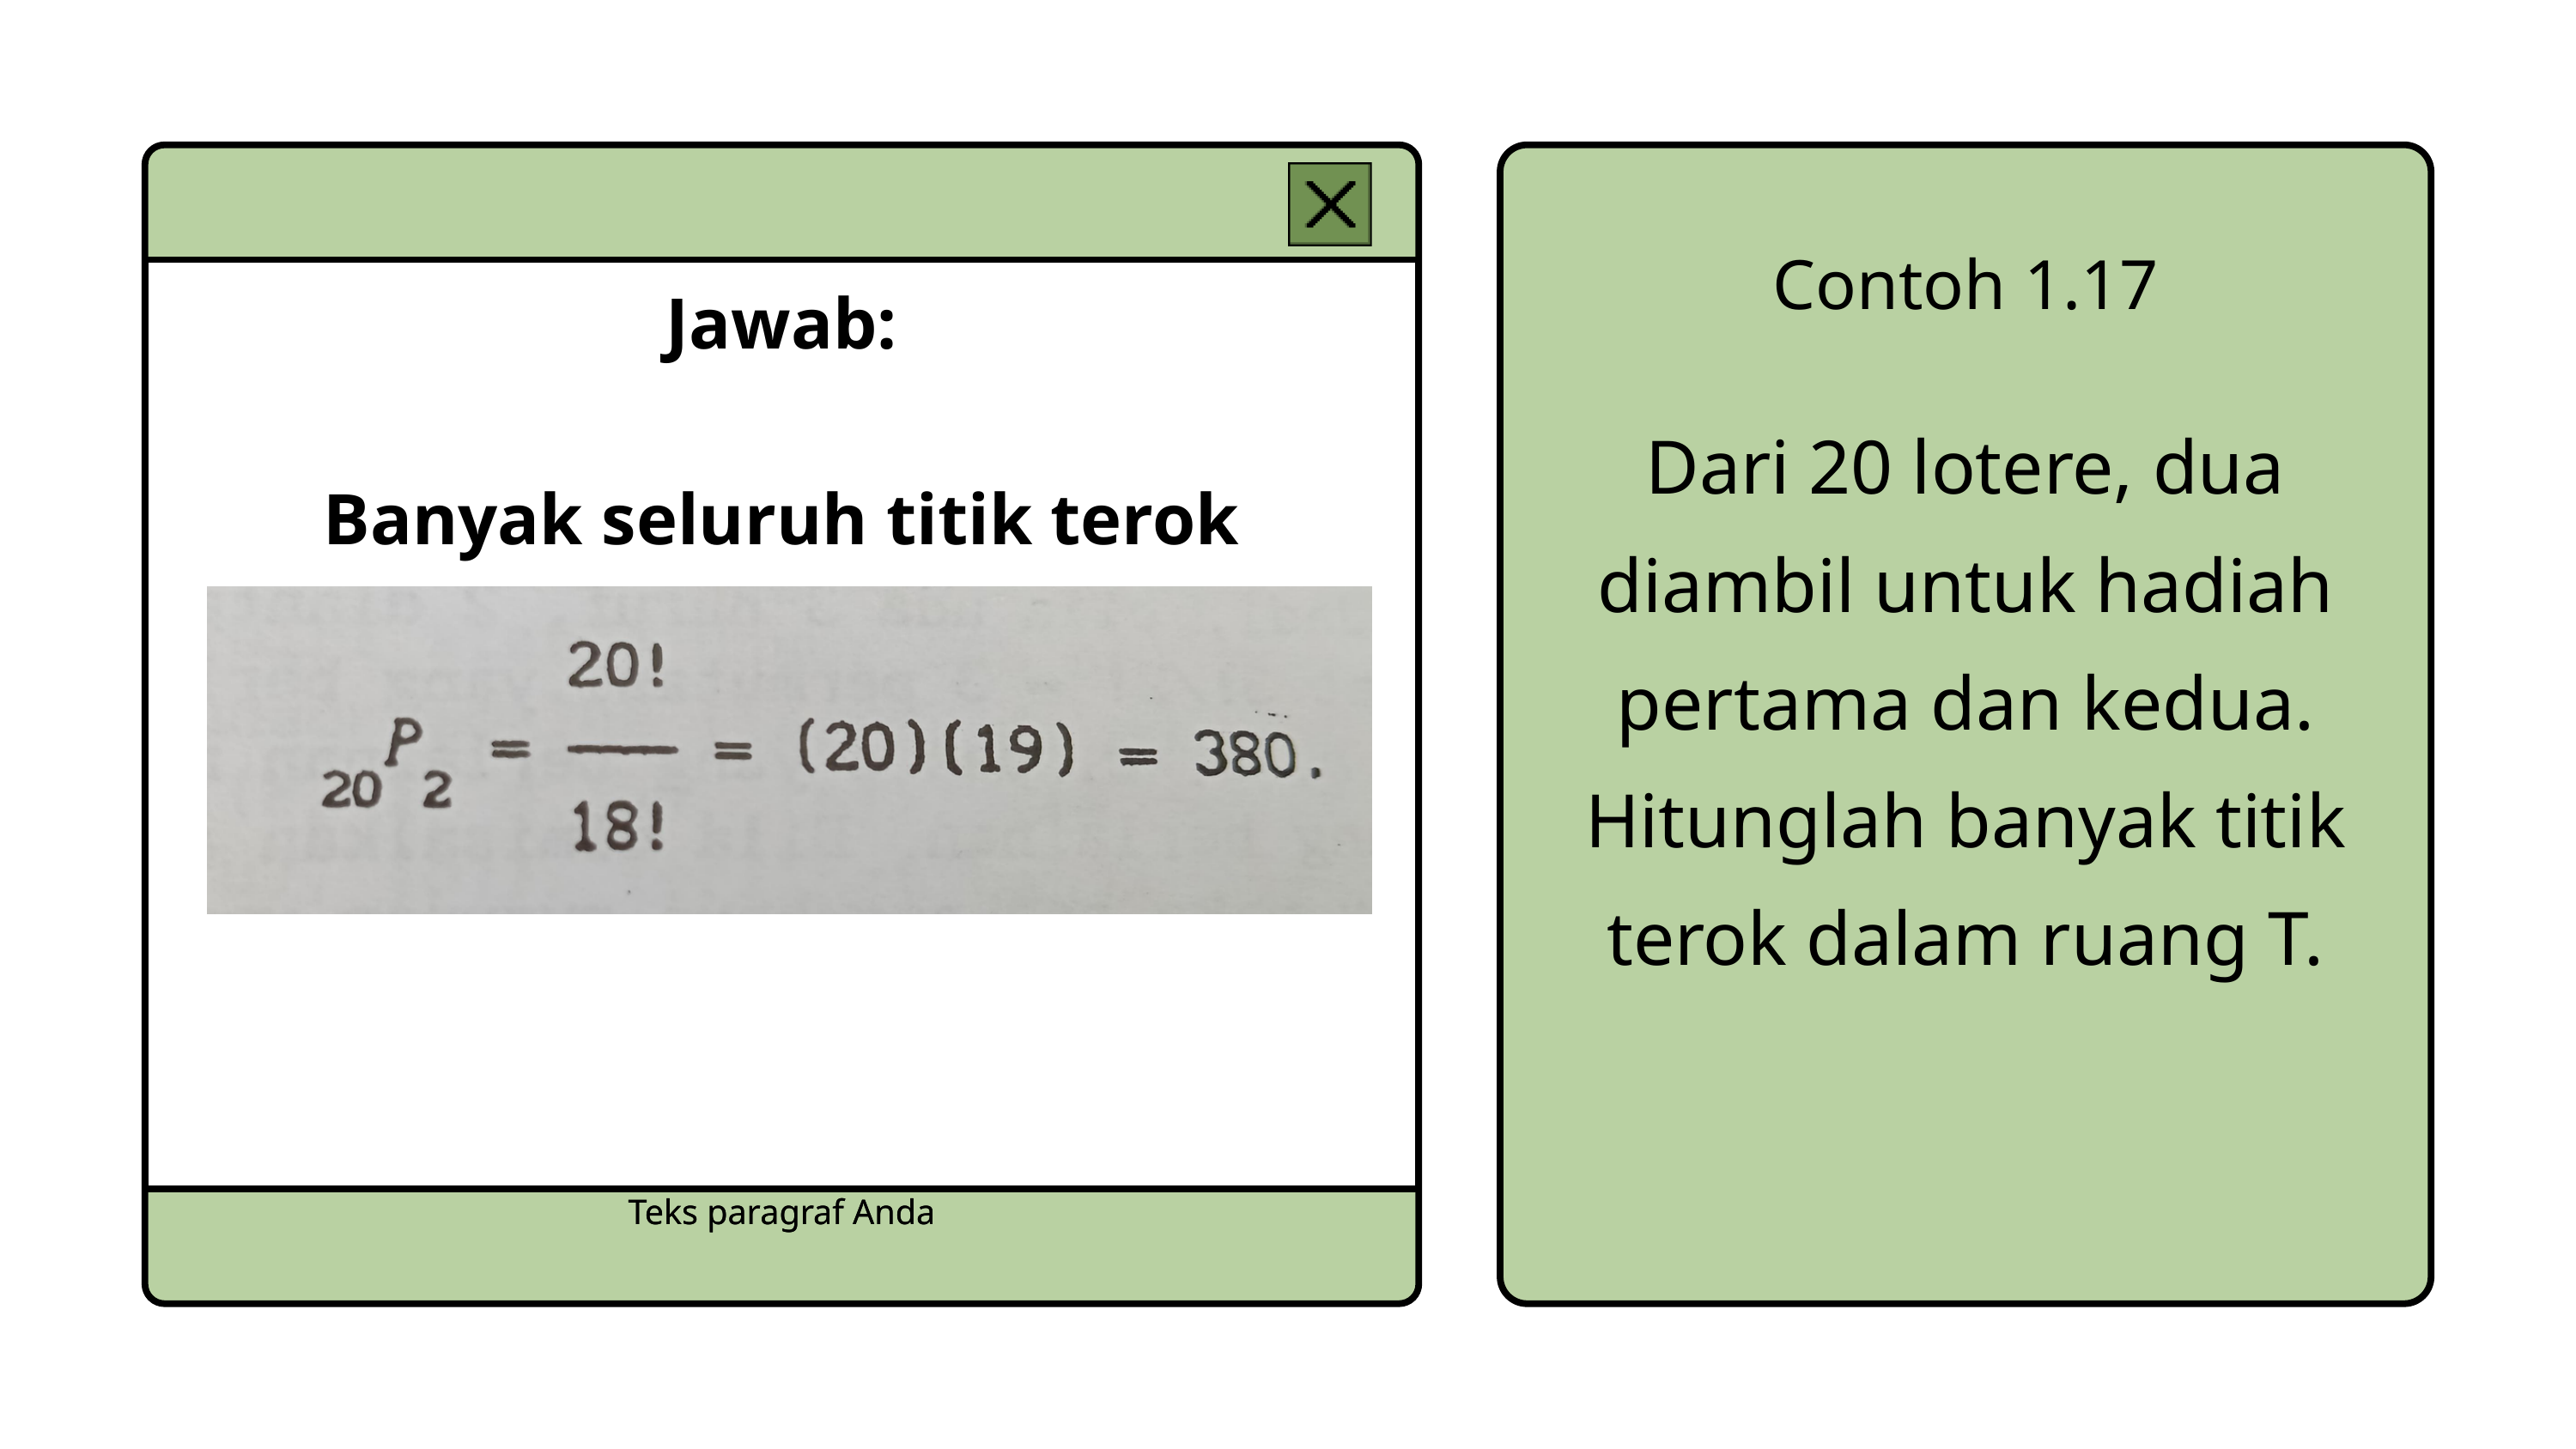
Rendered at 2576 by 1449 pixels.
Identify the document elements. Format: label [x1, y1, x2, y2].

text_box [144, 1196, 1419, 1304]
text_box [144, 259, 1419, 1190]
text_box [1499, 144, 2432, 1304]
text_box [144, 144, 1419, 259]
